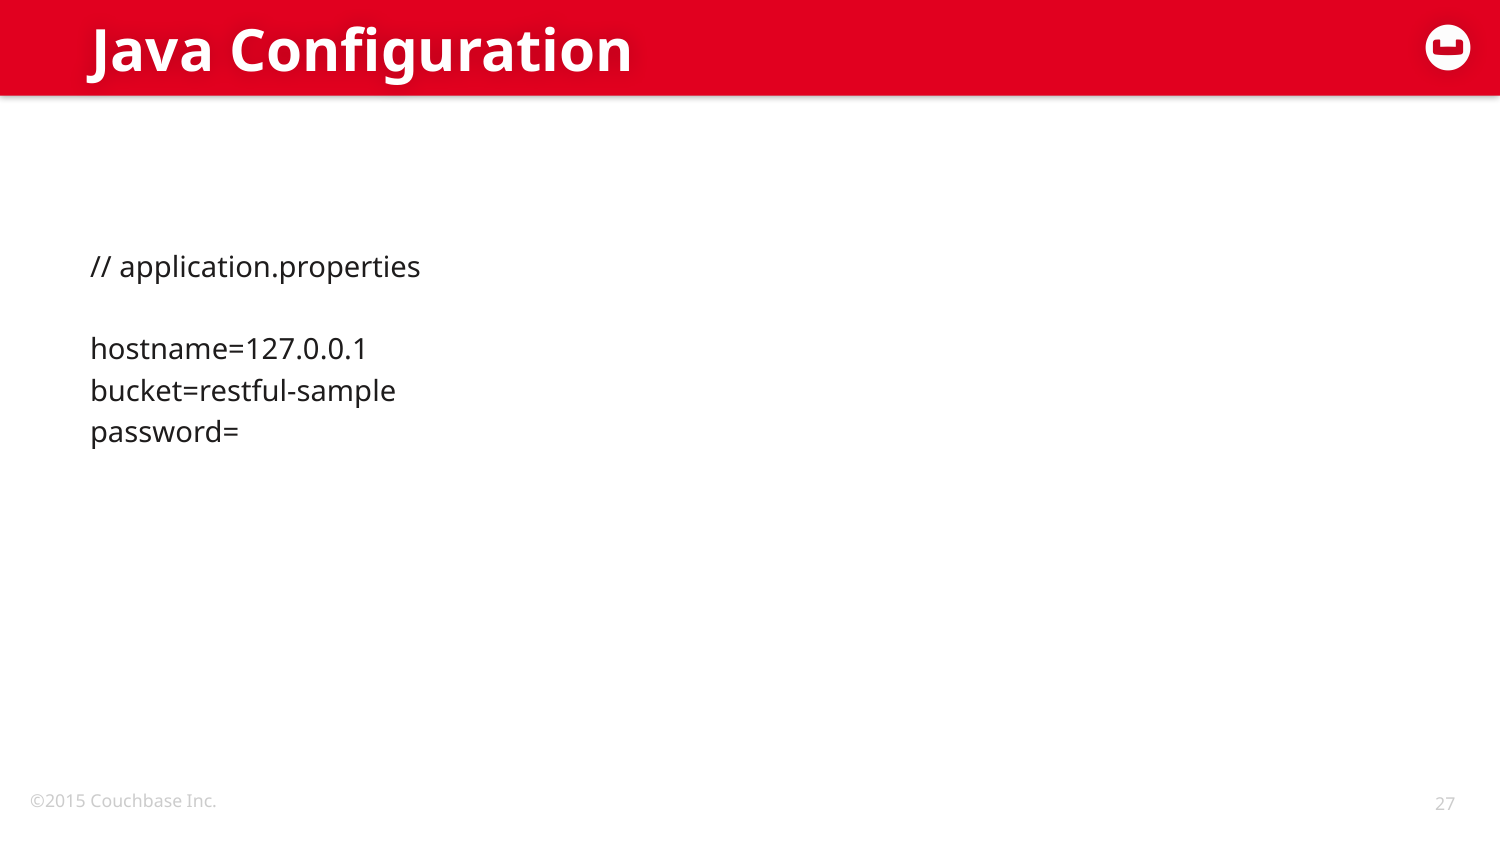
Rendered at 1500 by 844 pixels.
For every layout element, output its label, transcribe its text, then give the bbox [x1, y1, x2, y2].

picture [1425, 24, 1471, 71]
title Java Configuration [76, 2, 1389, 91]
list // application.properties hostname=127.0.0.1 bucket=restful-sample password= [75, 240, 1389, 604]
